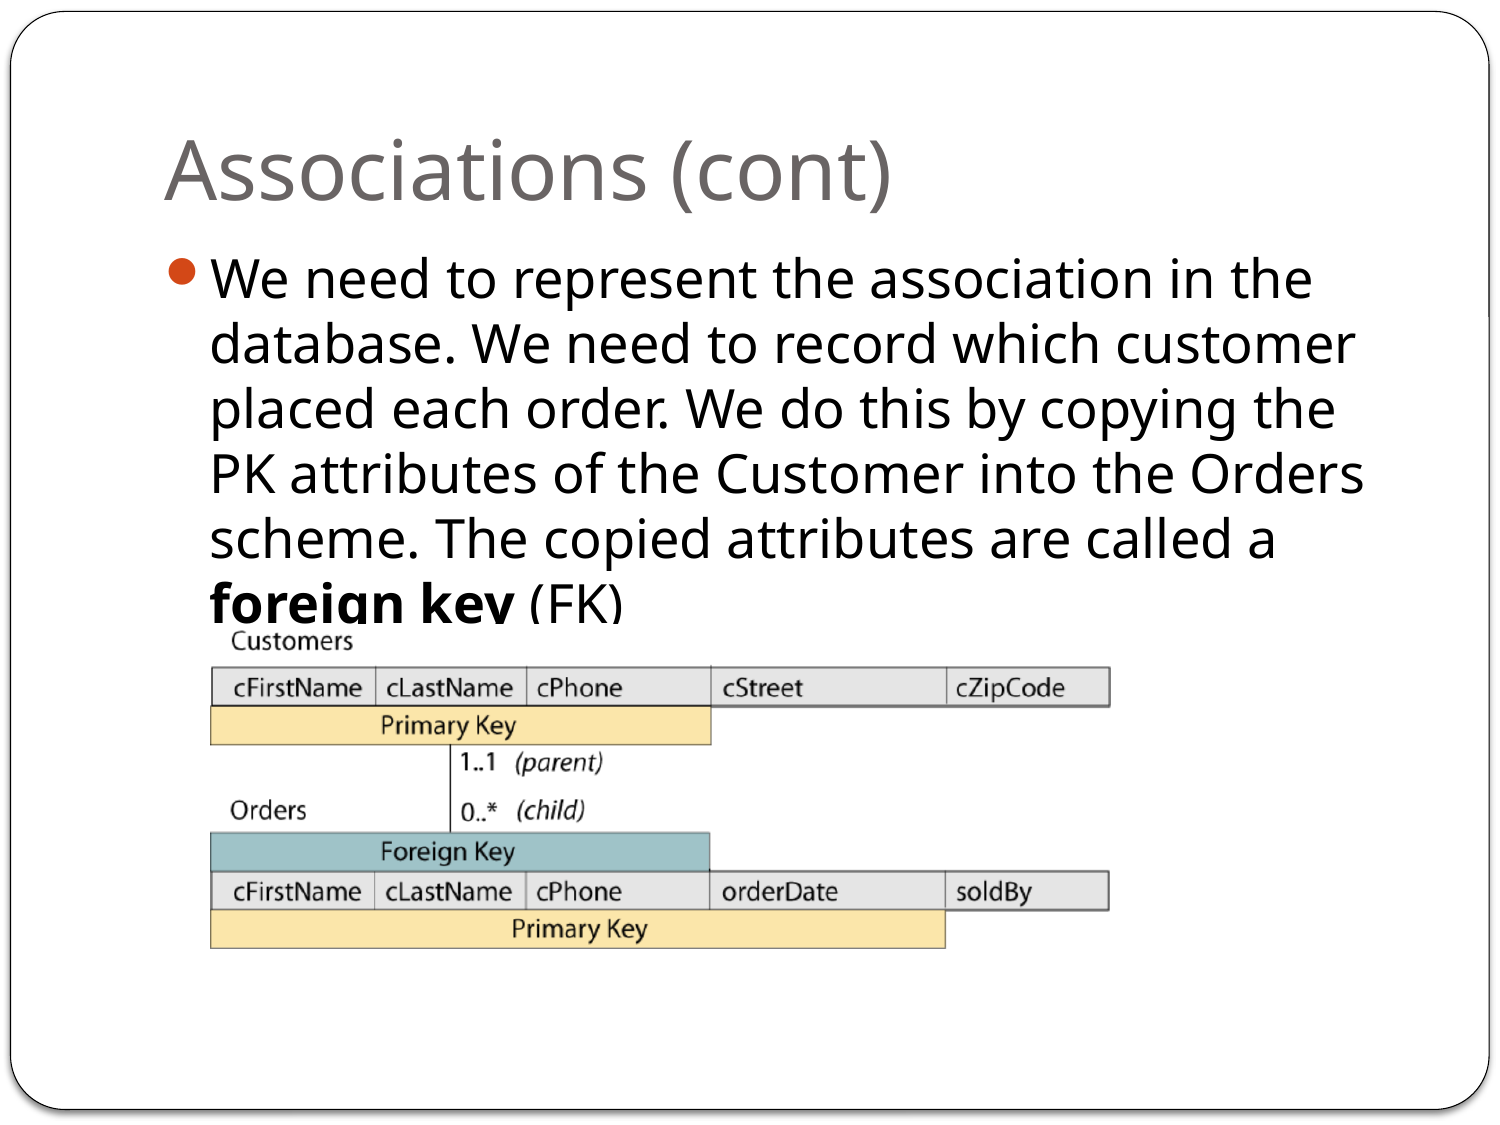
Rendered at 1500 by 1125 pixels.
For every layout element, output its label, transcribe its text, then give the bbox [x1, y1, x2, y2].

picture [199, 624, 1151, 965]
title Associations (cont) [150, 45, 1425, 233]
list We need to represent the association in the database. We need to record which customer placed each order. We do this by copying the PK attributes of the Customer into the Orders scheme. The copied attributes are called a foreign key (FK) [150, 237, 1425, 988]
